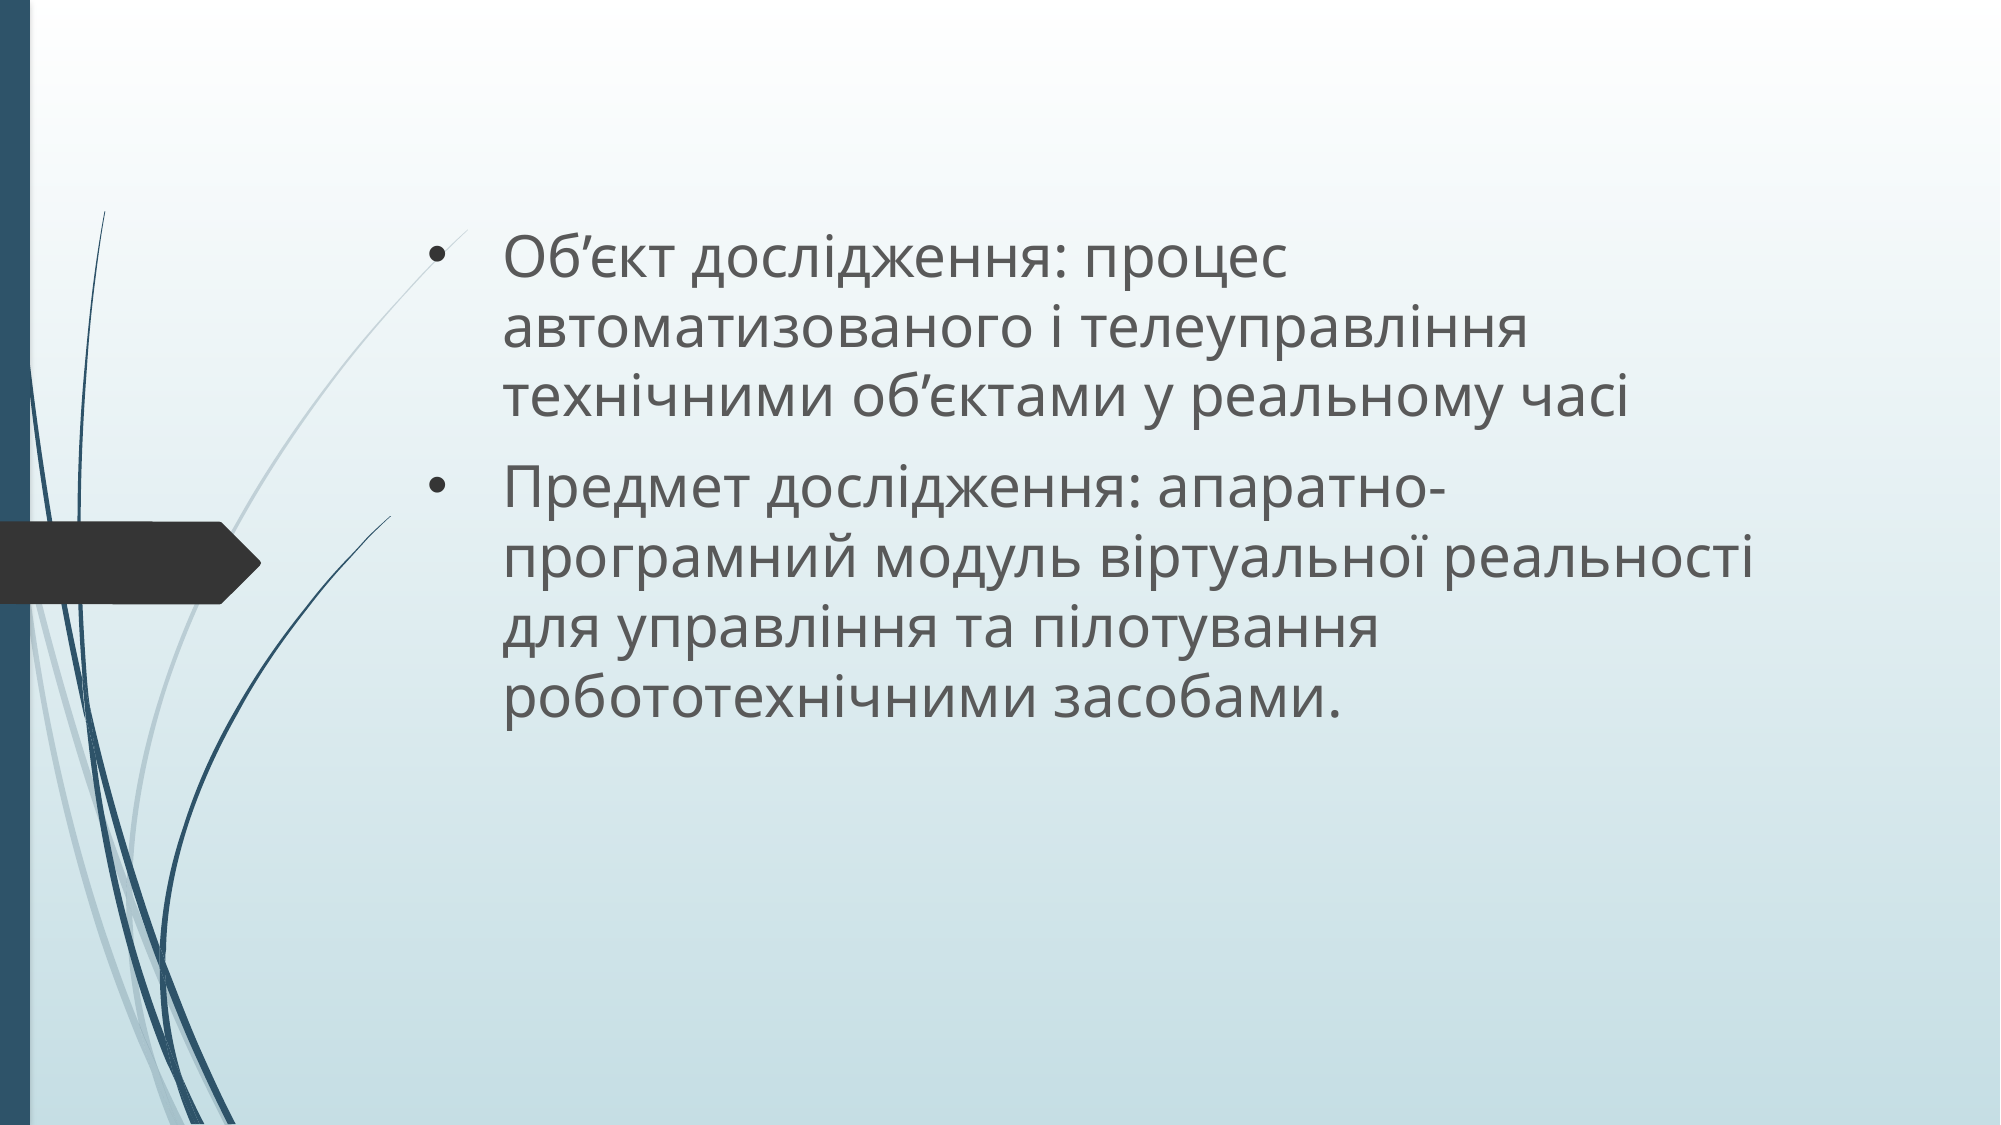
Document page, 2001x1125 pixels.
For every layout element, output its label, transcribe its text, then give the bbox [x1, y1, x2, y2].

list Об’єкт дослідження: процес автоматизованого і телеуправління технічними об’єктами у реальному часі Предмет дослідження: апаратно-програмний модуль віртуальної реальності для управління та пілотування робототехнічними засобами. [412, 211, 1784, 833]
